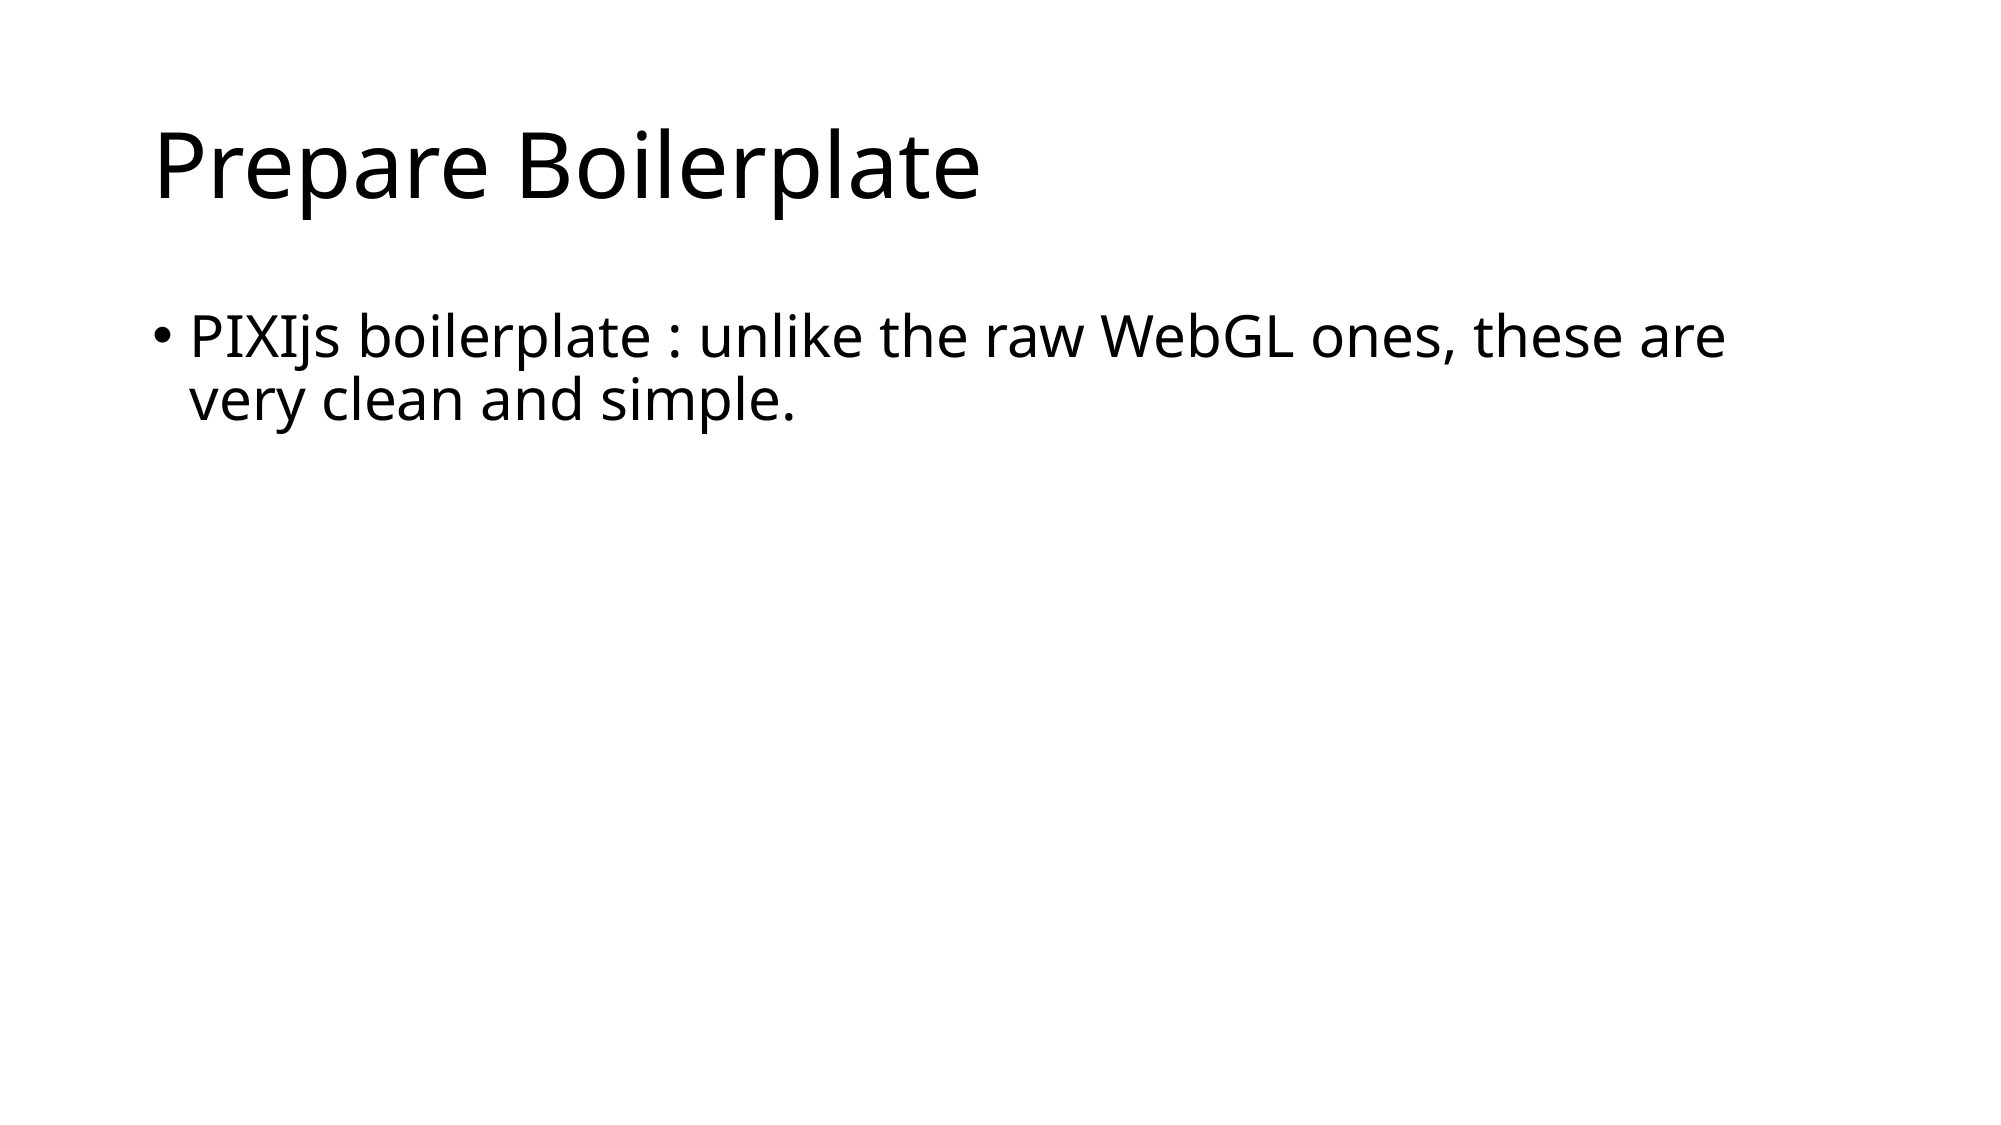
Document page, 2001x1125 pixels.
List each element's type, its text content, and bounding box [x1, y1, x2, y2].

title Prepare Boilerplate [137, 59, 1863, 278]
list PIXIjs boilerplate : unlike the raw WebGL ones, these are very clean and simple. [137, 299, 1863, 1014]
